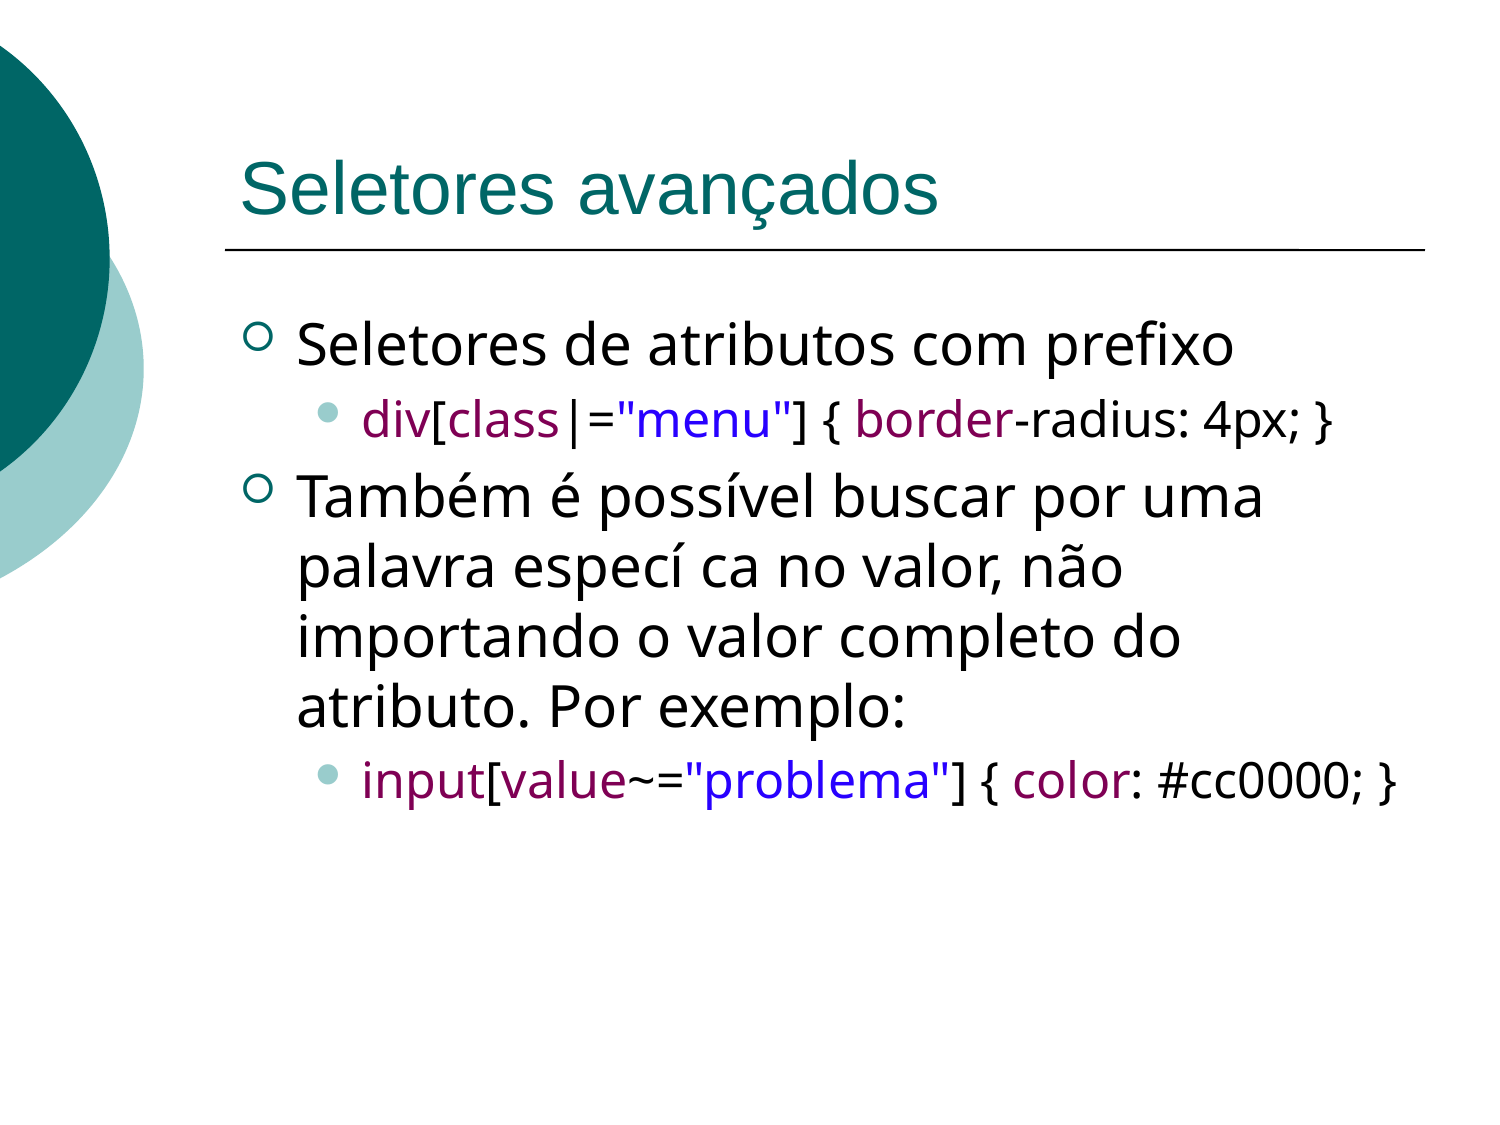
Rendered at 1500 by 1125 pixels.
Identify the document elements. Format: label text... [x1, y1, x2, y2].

title Seletores avançados [224, 49, 1425, 237]
list Seletores de atributos com prefixo div[class|="menu"] { border-radius: 4px; } Também é possível buscar por uma palavra especí ca no valor, não importando o valor completo do atributo. Por exemplo: input[value~="problema"] { color: #cc0000; } [224, 299, 1425, 975]
